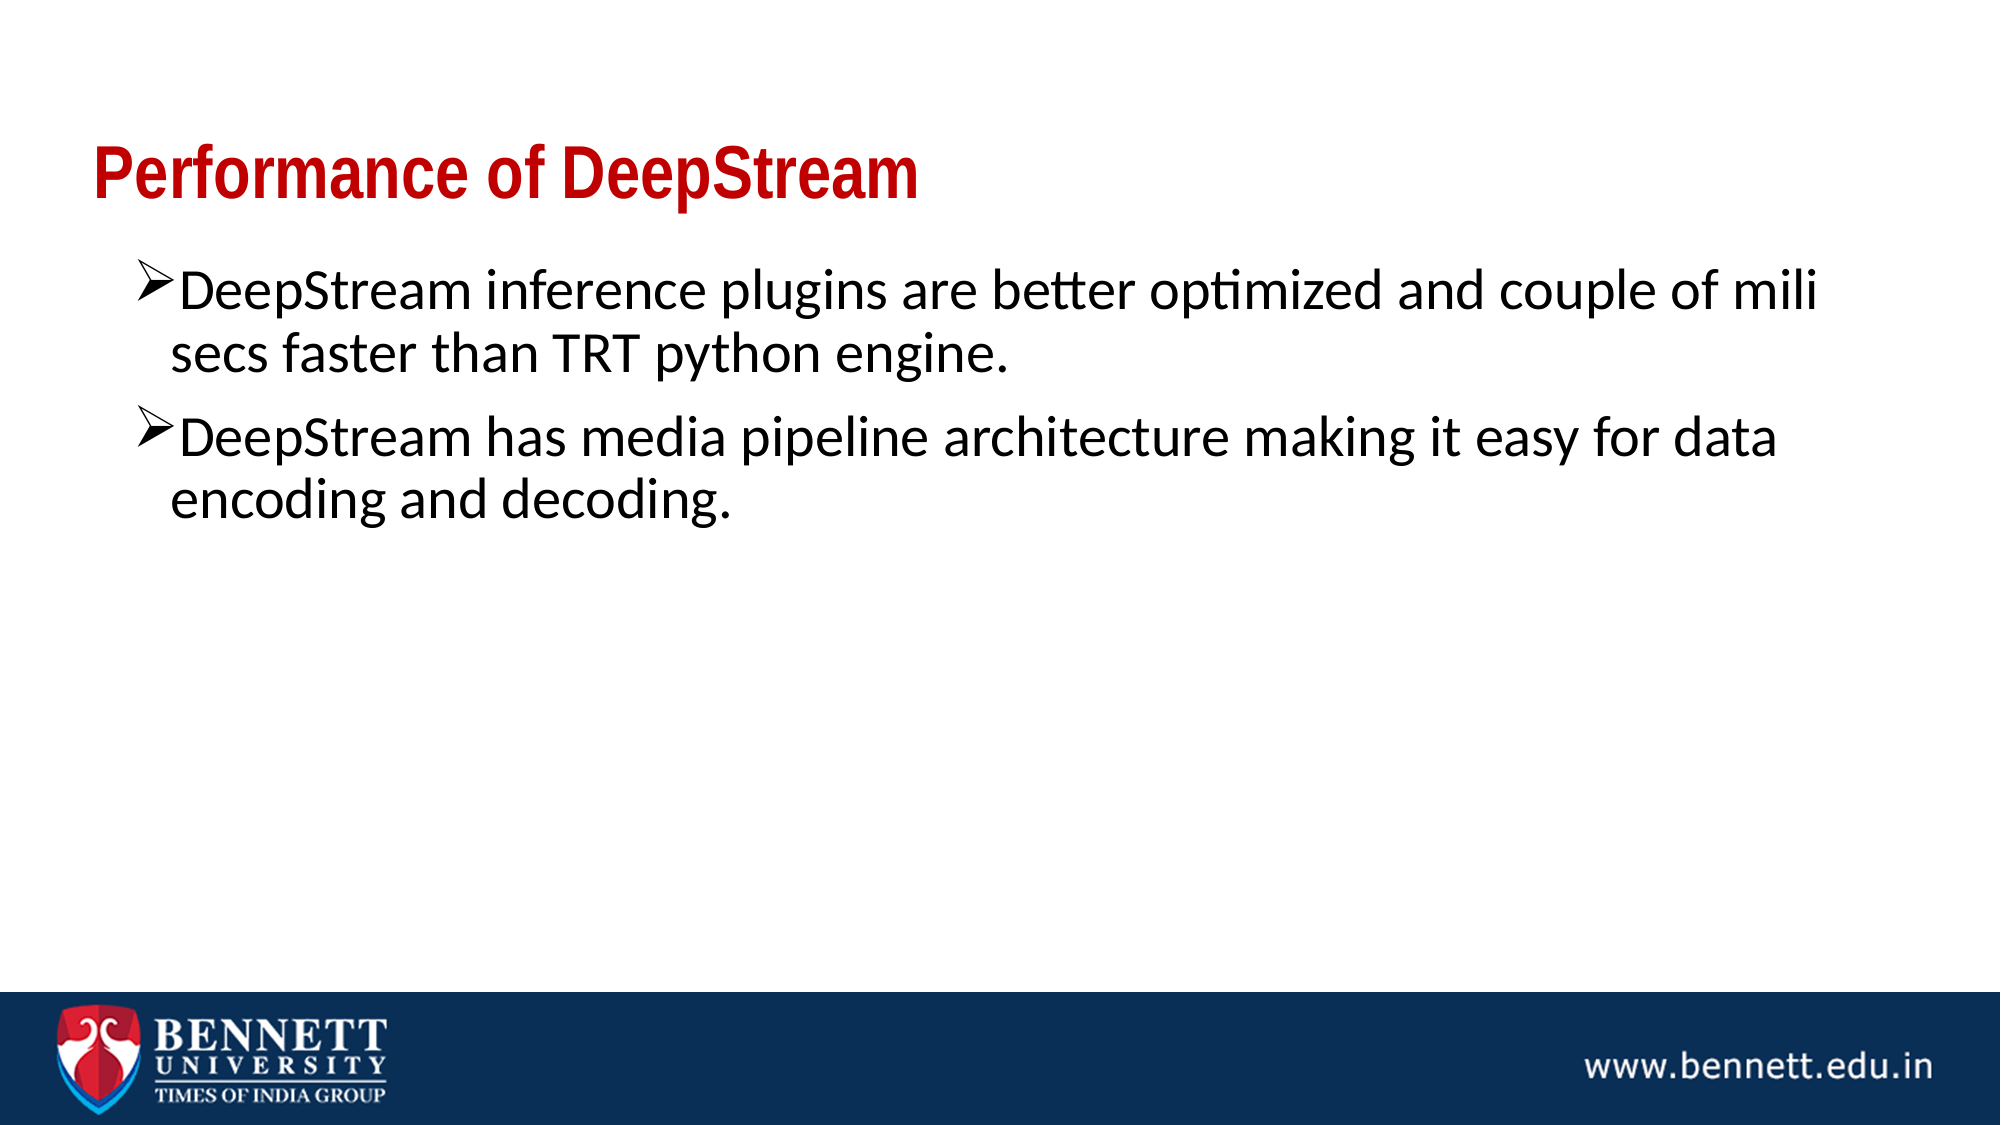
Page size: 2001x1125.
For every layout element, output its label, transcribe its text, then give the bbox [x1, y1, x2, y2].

title Performance of DeepStream [78, 53, 1399, 295]
list DeepStream inference plugins are better optimized and couple of mili secs faster than TRT python engine. DeepStream has media pipeline architecture making it easy for data encoding and decoding. [117, 251, 1843, 842]
picture [0, 992, 2000, 1125]
